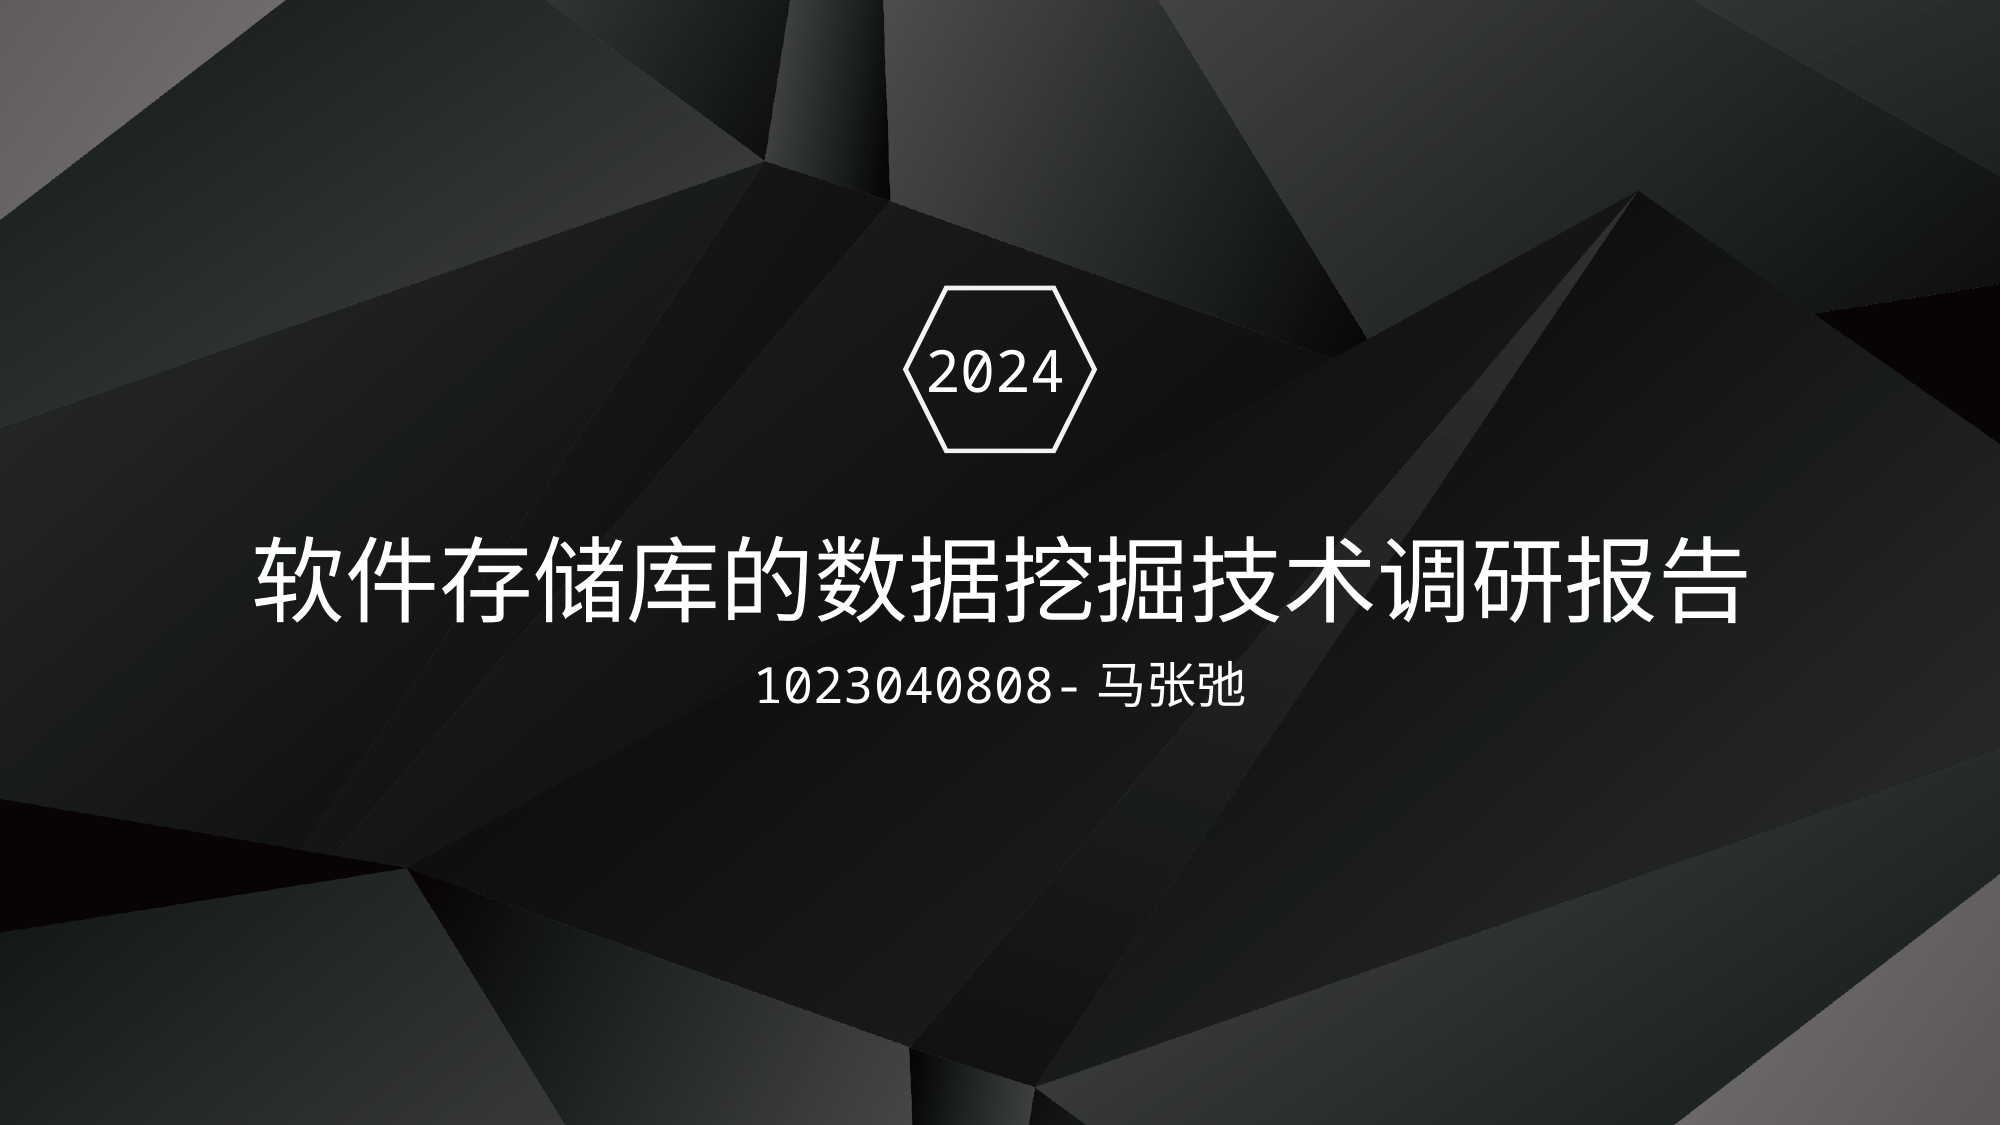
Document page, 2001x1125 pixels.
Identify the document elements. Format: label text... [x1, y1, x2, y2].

text_box [1080, 338, 1096, 401]
text_box [904, 358, 910, 381]
picture [0, 0, 2000, 1125]
title 软件存储库的数据挖掘技术调研报告 [198, 481, 1806, 644]
text_box 2024 [910, 326, 1080, 412]
text_box [925, 412, 1075, 452]
subtitle 1023040808-马张弛 [249, 651, 1751, 725]
text_box [926, 286, 1074, 326]
